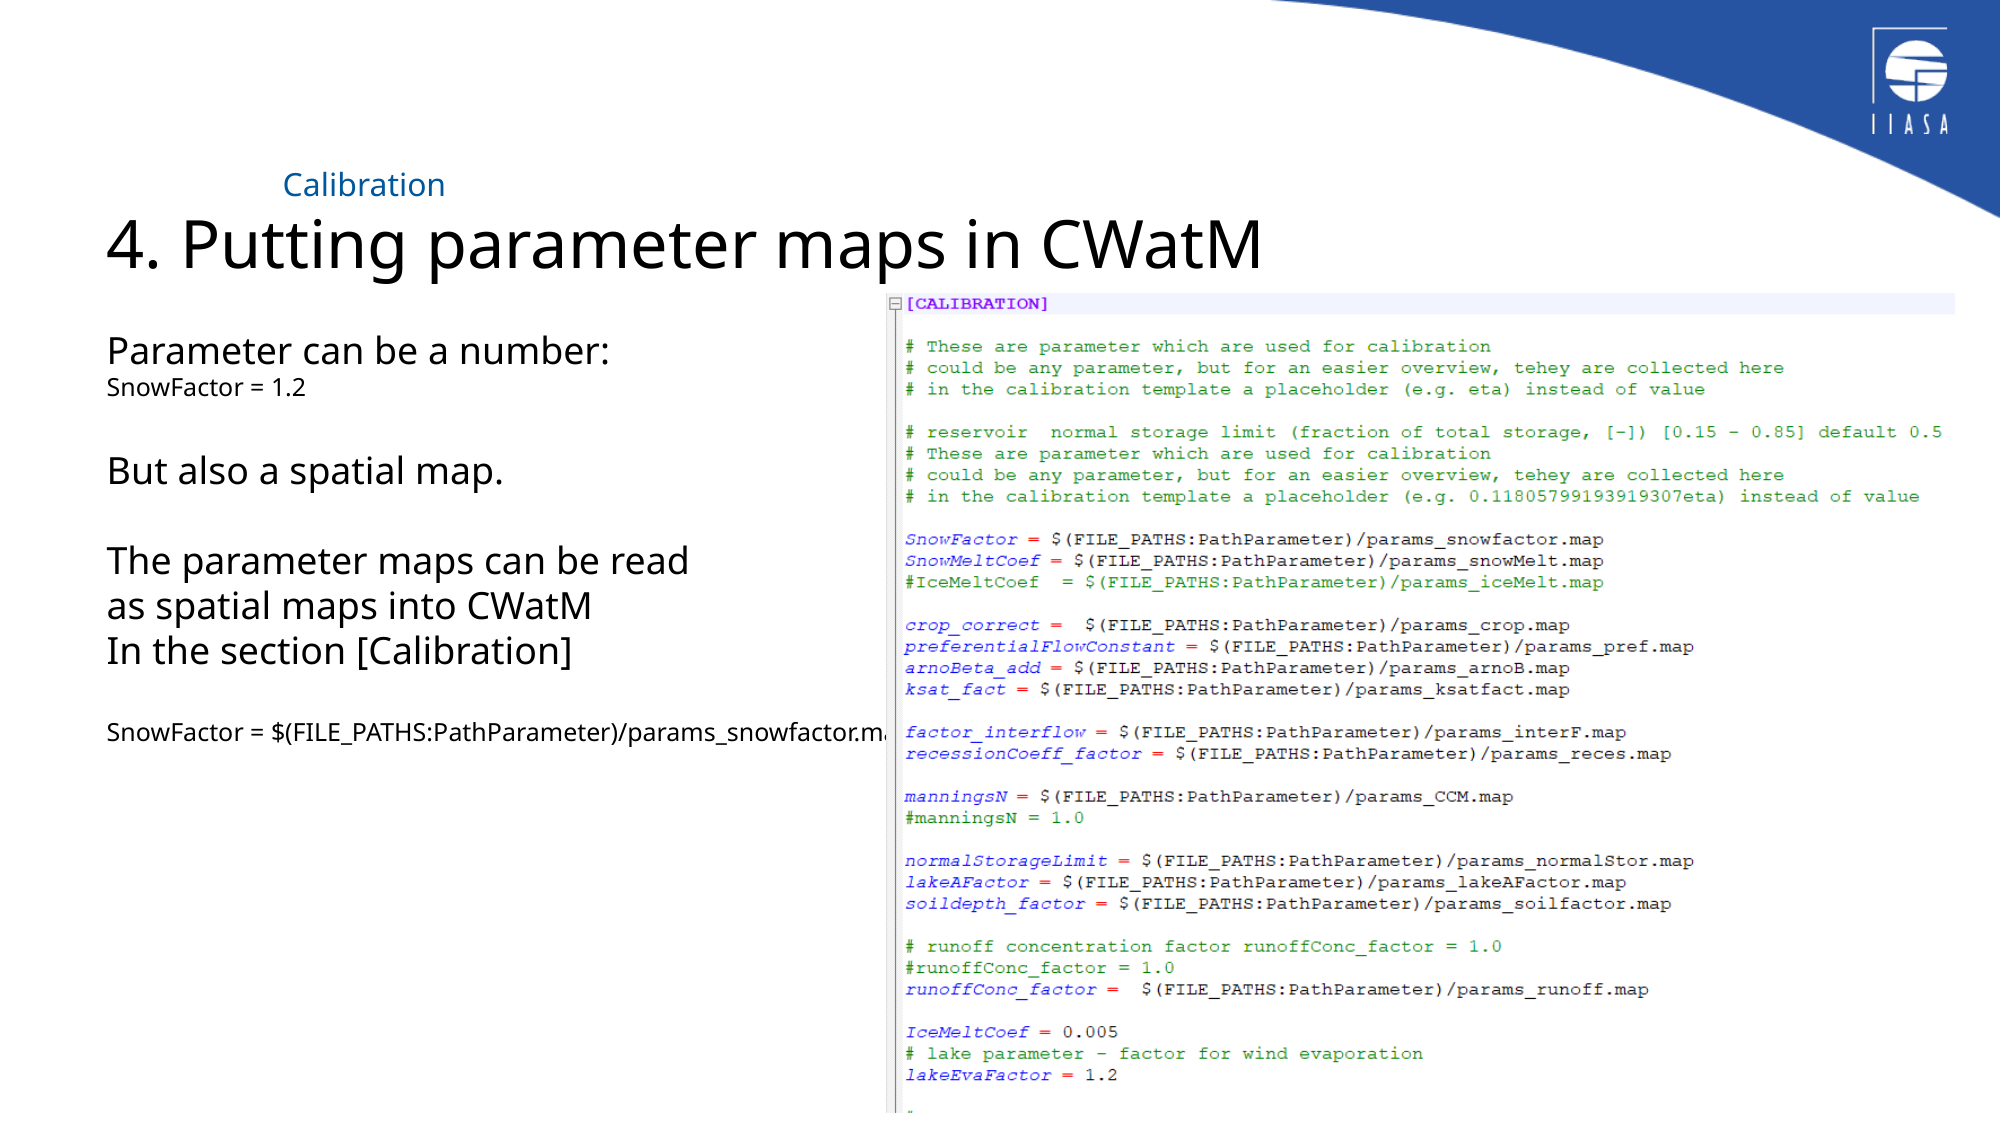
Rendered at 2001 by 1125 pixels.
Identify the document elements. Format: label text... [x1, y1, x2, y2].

picture [886, 0, 2000, 1125]
text_box 4. Putting parameter maps in CWatM Parameter can be a number: SnowFactor = 1.2 But also a spatial map. The parameter maps can be read as spatial maps into CWatM In the section [Calibration] SnowFactor = $(FILE_PATHS:PathParameter)/params_snowfactor.map [91, 159, 1791, 1120]
